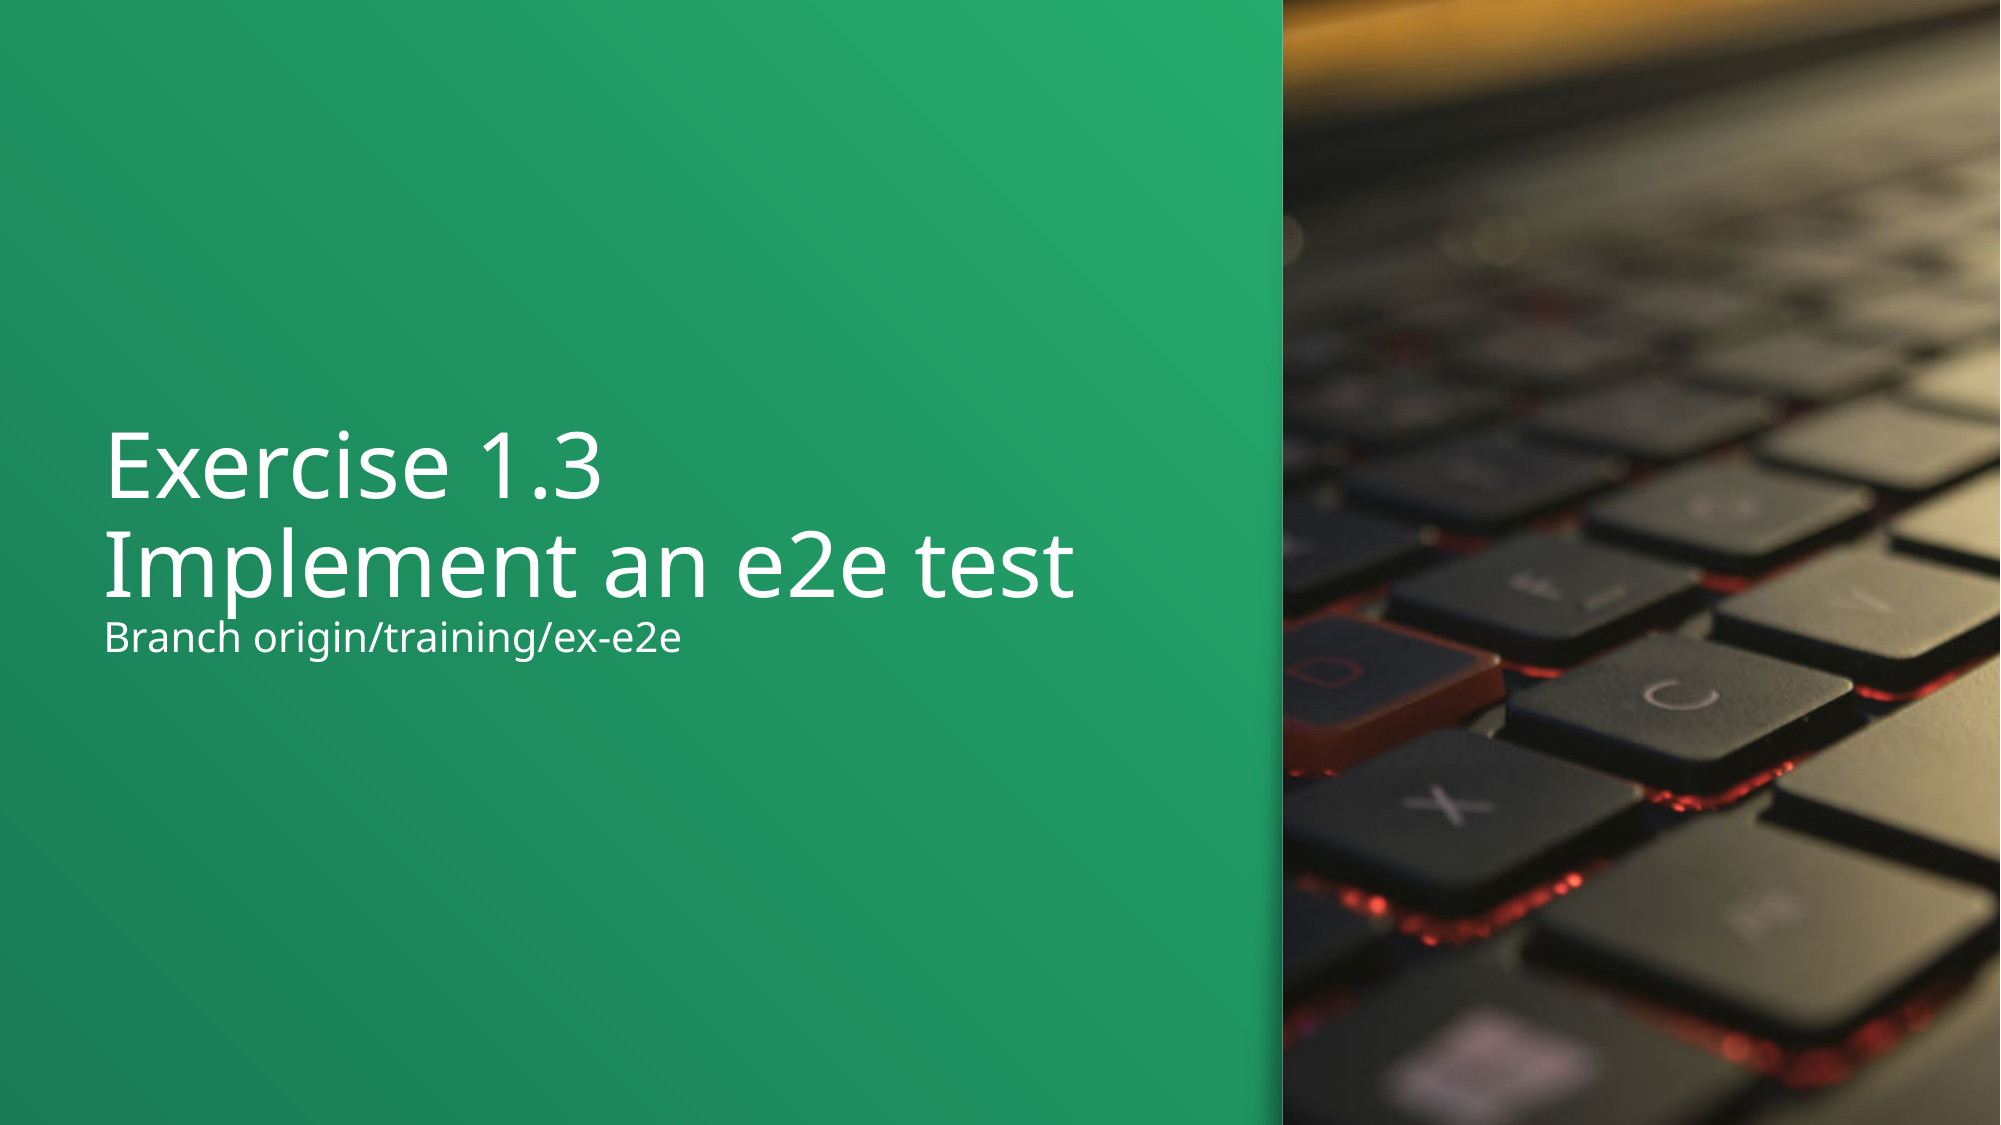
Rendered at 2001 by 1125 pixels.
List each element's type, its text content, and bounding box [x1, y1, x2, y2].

picture [1215, 0, 2000, 1125]
title Exercise 1.3 Implement an e2e test Branch origin/training/ex-e2e [103, 296, 1129, 836]
